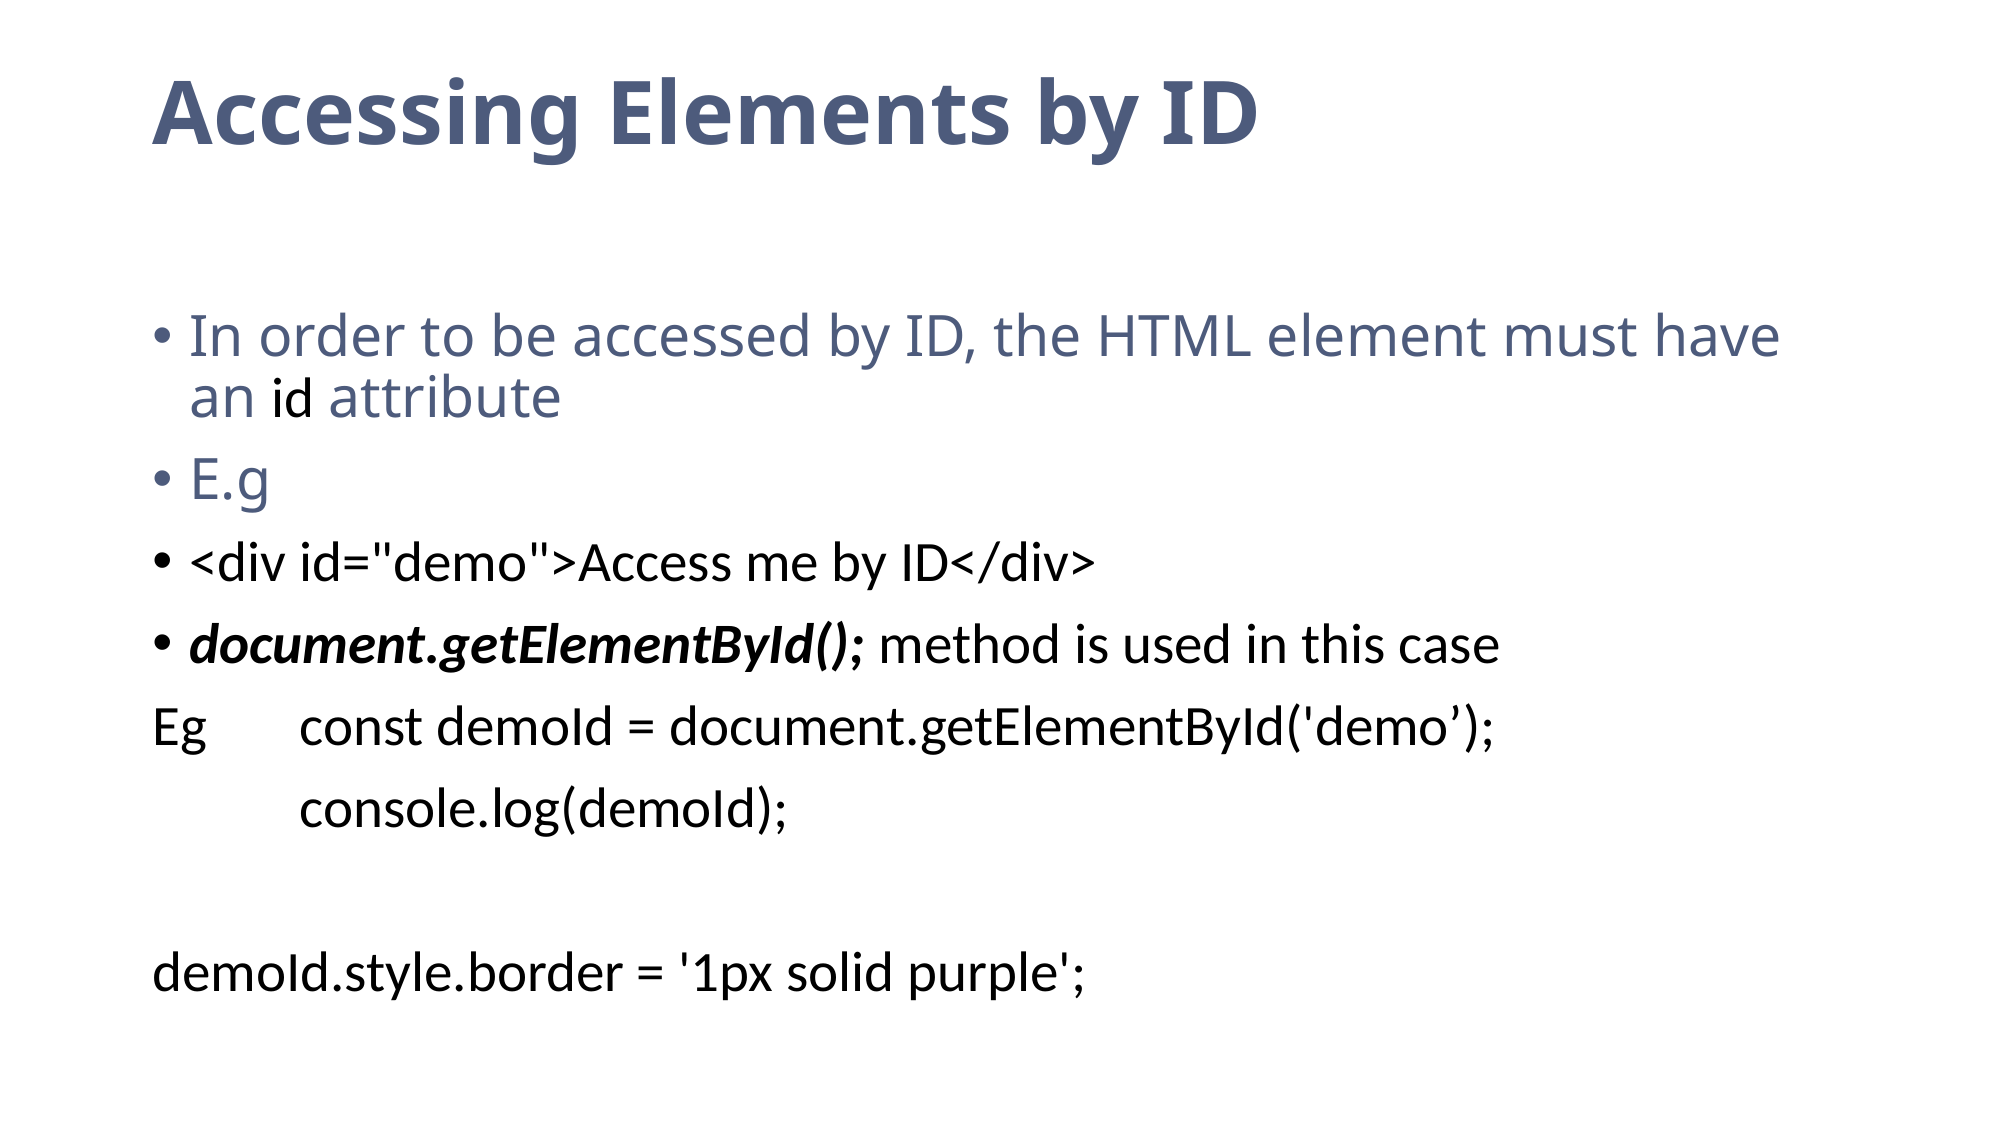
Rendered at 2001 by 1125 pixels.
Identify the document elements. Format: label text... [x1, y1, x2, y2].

title Accessing Elements by ID [137, 59, 1863, 278]
list In order to be accessed by ID, the HTML element must have an id attribute E.g <div id="demo">Access me by ID</div> document.getElementById(); method is used in this case Eg const demoId = document.getElementById('demo’); console.log(demoId); demoId.style.border = '1px solid purple'; [137, 299, 1863, 1014]
